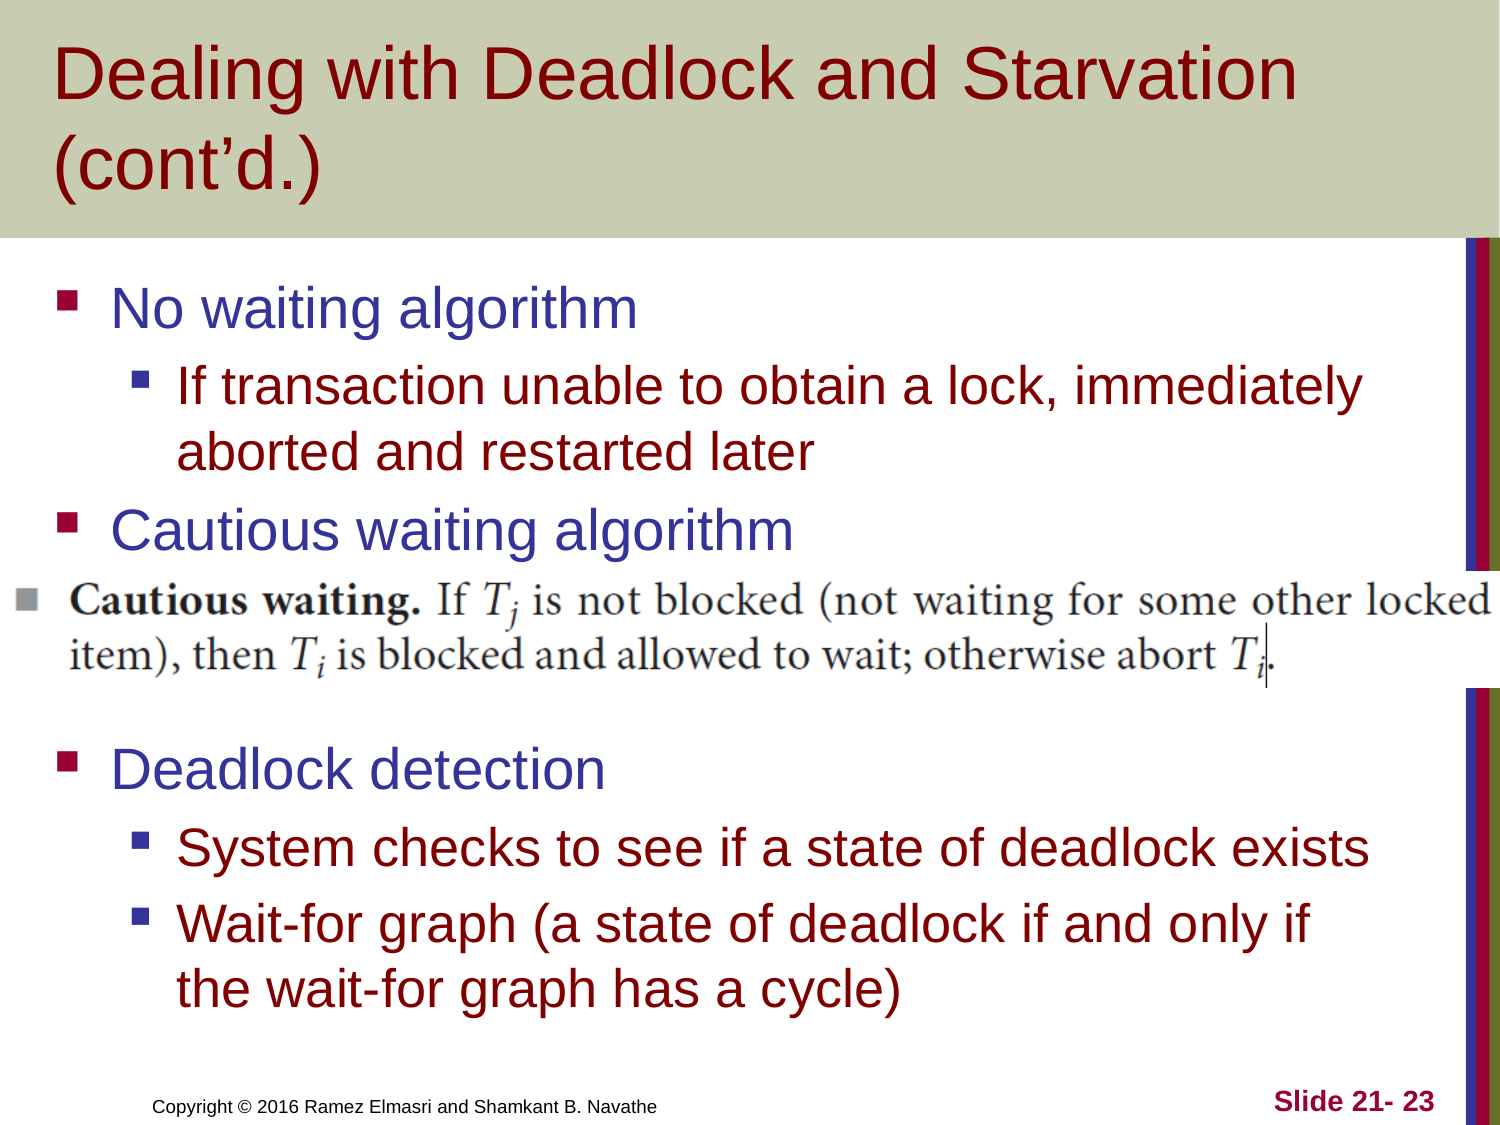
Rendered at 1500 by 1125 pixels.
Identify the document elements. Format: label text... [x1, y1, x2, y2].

list No waiting algorithm If transaction unable to obtain a lock, immediately aborted and restarted later Cautious waiting algorithm Deadlock detection System checks to see if a state of deadlock exists Wait-for graph (a state of deadlock if and only if the wait-for graph has a cycle) [39, 696, 1400, 1013]
title Dealing with Deadlock and Starvation (cont’d.) [37, 49, 1317, 213]
picture [0, 570, 1500, 688]
list No waiting algorithm If transaction unable to obtain a lock, immediately aborted and restarted later Cautious waiting algorithm Deadlock detection System checks to see if a state of deadlock exists Wait-for graph (a state of deadlock if and only if the wait-for graph has a cycle) [39, 262, 1400, 569]
slide_number Slide 21- 23 [1137, 1049, 1451, 1125]
